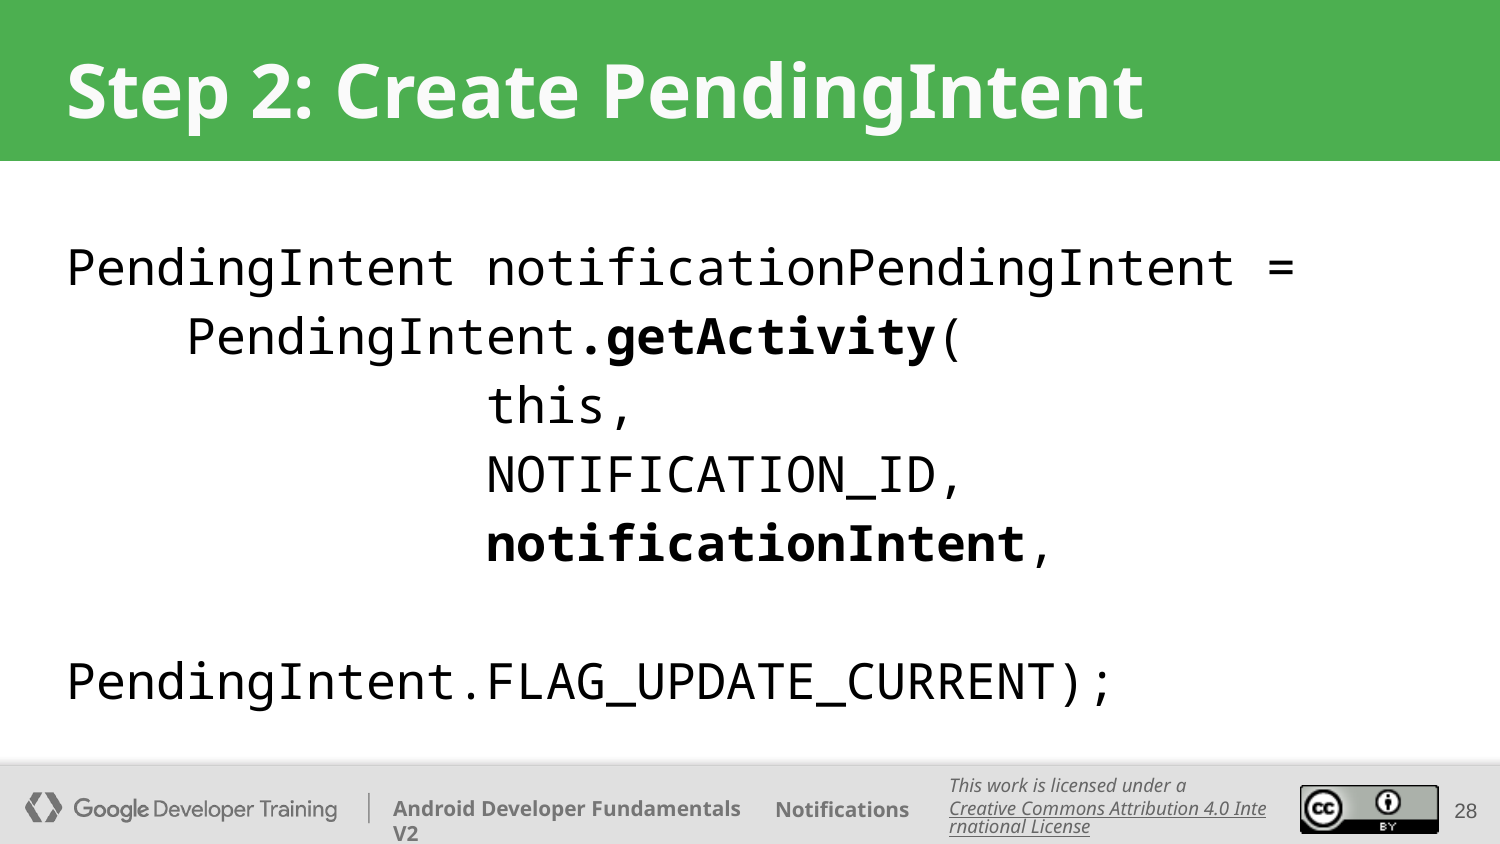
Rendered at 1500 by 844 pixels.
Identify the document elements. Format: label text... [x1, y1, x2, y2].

slide_number ‹#› [1402, 777, 1493, 842]
title Step 2: Create PendingIntent [51, 28, 1449, 122]
picture [0, 161, 1500, 844]
list PendingIntent notificationPendingIntent = PendingIntent.getActivity( this, NOTIFICATION_ID, notificationIntent, PendingIntent.FLAG_UPDATE_CURRENT); [51, 151, 1469, 750]
